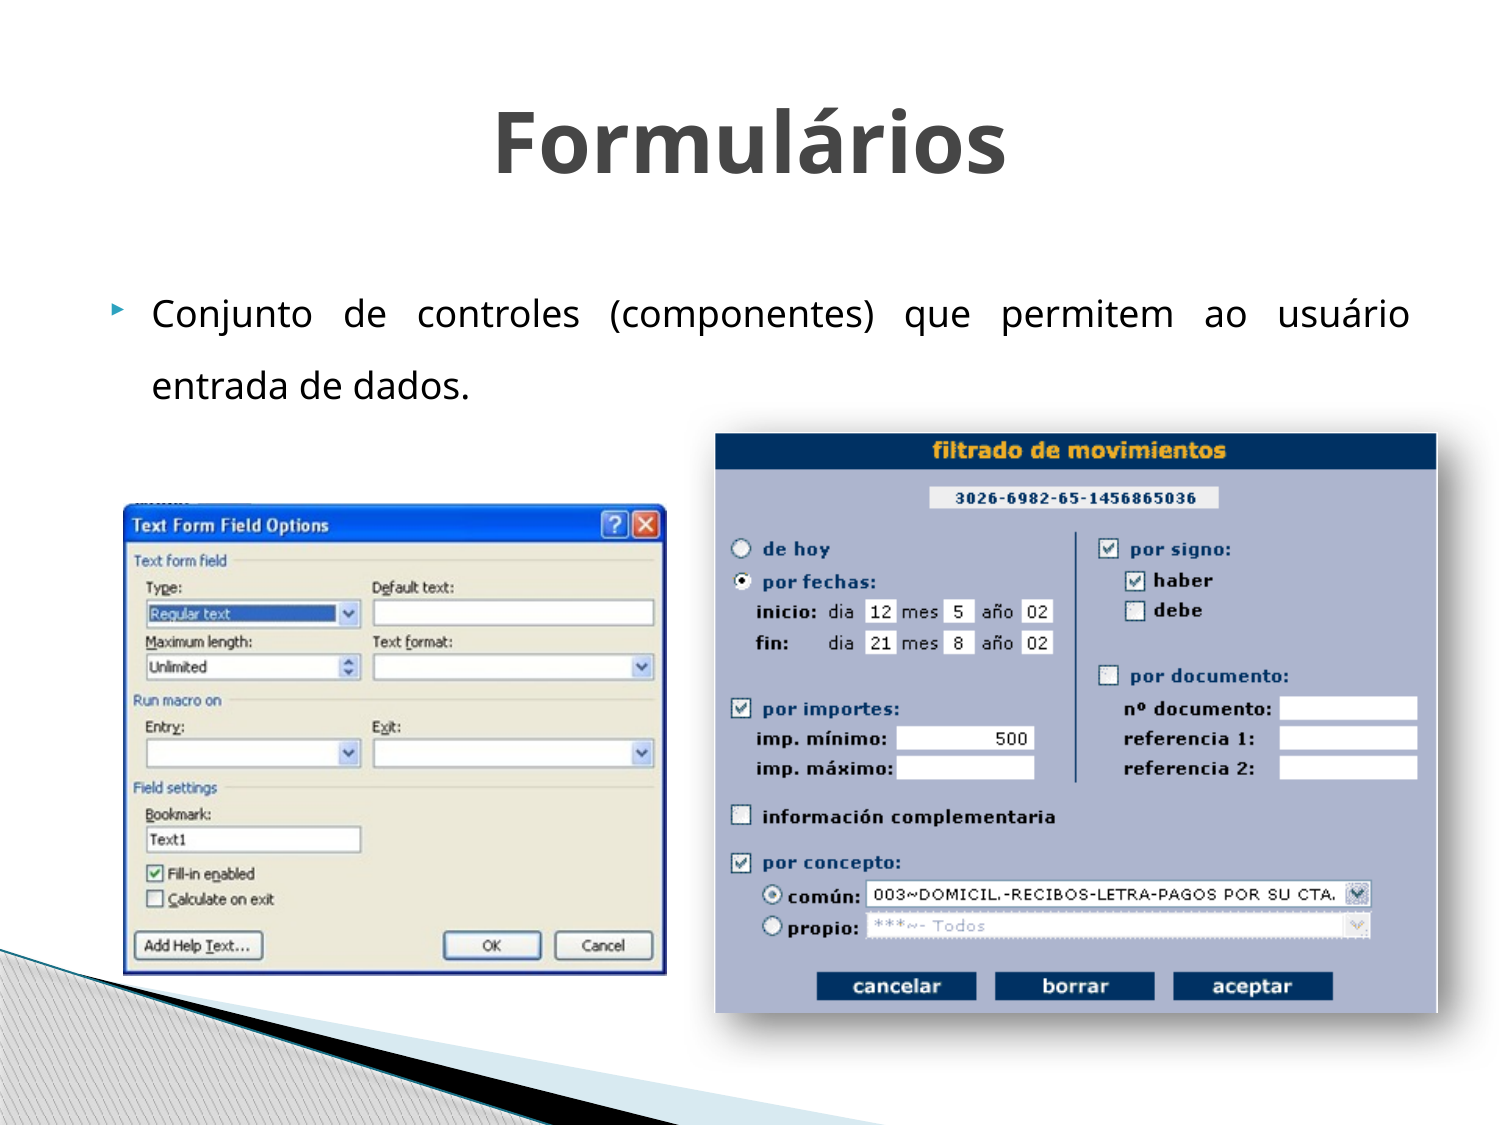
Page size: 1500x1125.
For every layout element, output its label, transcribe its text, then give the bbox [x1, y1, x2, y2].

list Conjunto de controles (componentes) que permitem ao usuário entrada de dados. [76, 255, 1427, 953]
picture [714, 432, 1439, 1013]
picture [123, 503, 667, 976]
title Formulários [75, 45, 1425, 233]
